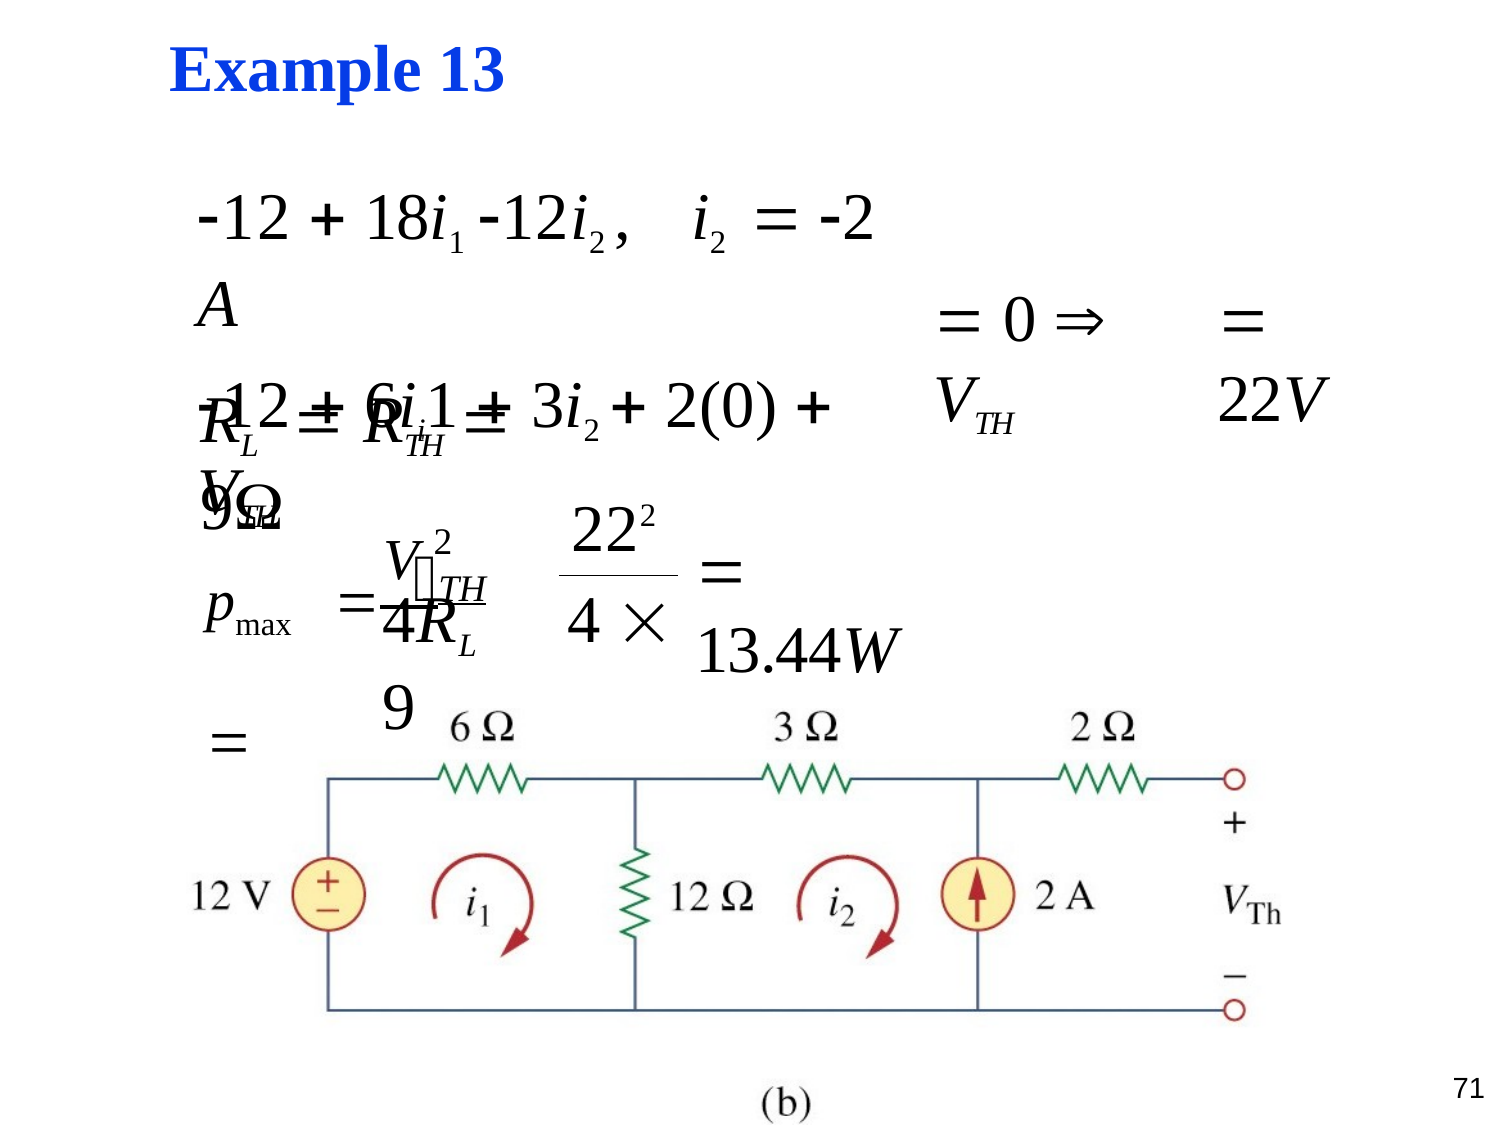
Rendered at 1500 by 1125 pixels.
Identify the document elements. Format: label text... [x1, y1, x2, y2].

text_box pmax TH  [199, 543, 549, 772]
text_box [135, 698, 1282, 1125]
text_box  0  VTH [927, 272, 1197, 441]
text_box RL  RTH  9 [191, 535, 593, 543]
text_box Example 13 [167, 22, 559, 105]
text_box  13.44W [693, 523, 943, 686]
slide_number 71 [1446, 1070, 1492, 1125]
text_box  22V [1215, 272, 1375, 435]
text_box 12  18i1 12i2 , i2  2 A 12  6ii1  3i2  2(0)  VTH [191, 150, 920, 535]
text_box 222 4RL 4  9 [549, 535, 687, 743]
